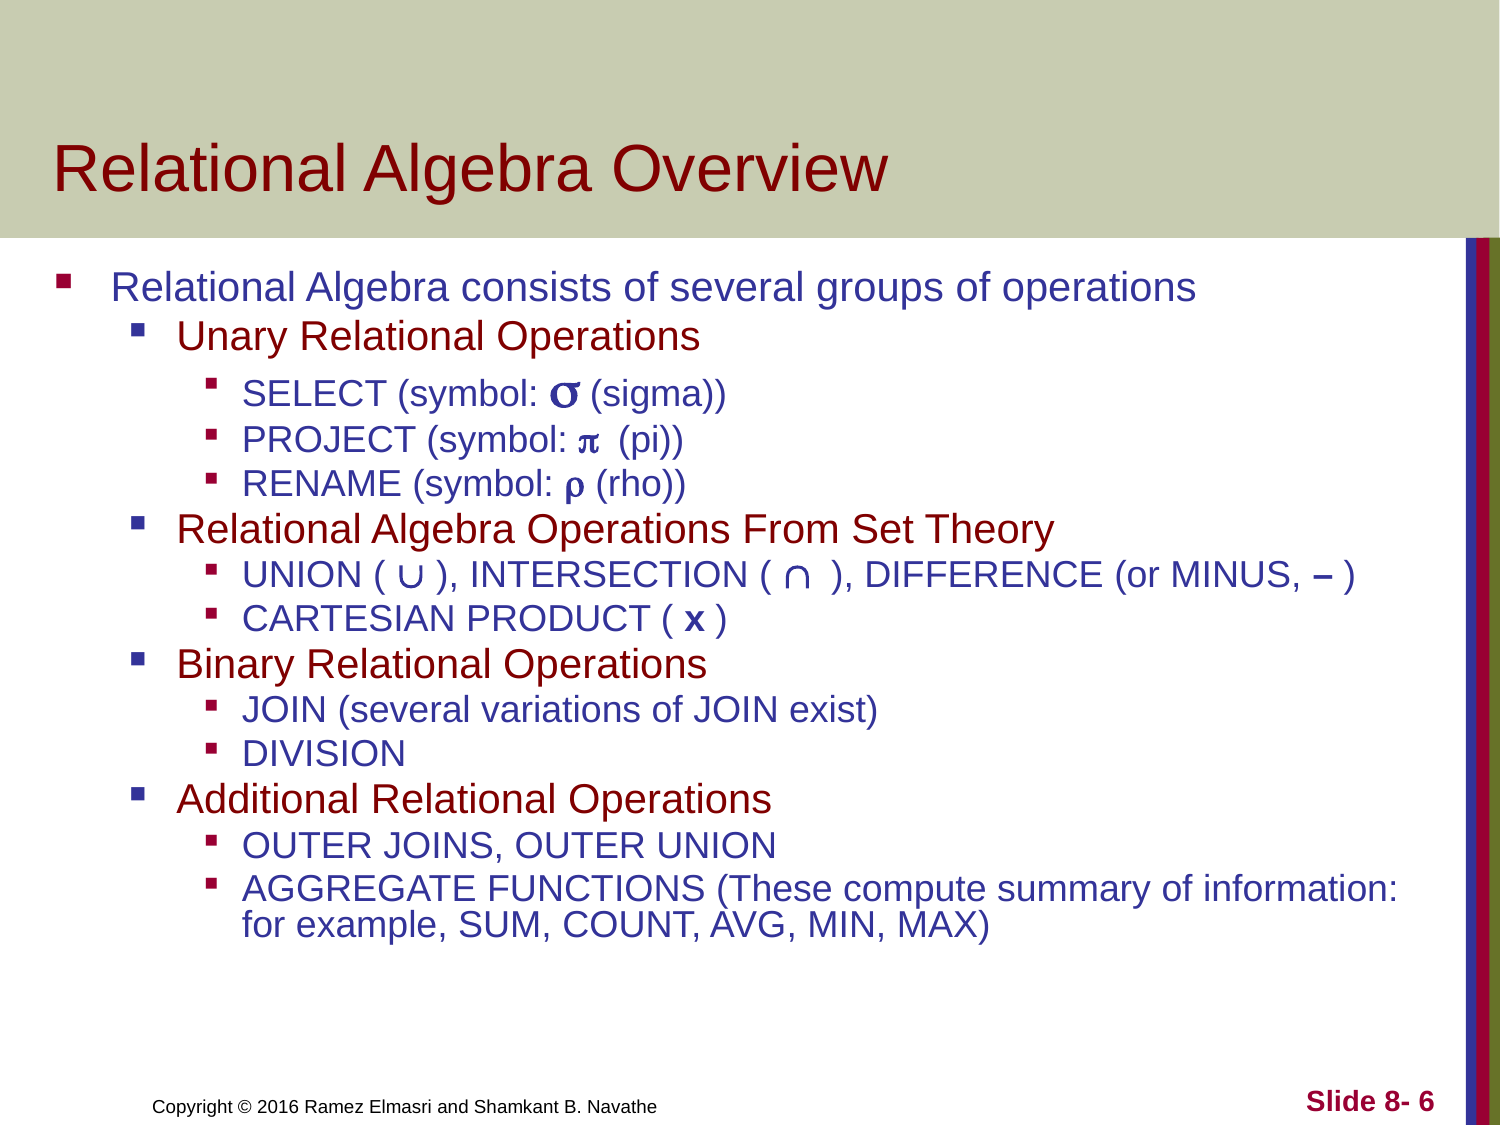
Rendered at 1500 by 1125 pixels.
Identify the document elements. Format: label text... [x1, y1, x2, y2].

title Relational Algebra Overview [37, 49, 1317, 213]
list Relational Algebra consists of several groups of operations Unary Relational Operations SELECT (symbol:  (sigma)) PROJECT (symbol:  (pi)) RENAME (symbol:  (rho)) Relational Algebra Operations From Set Theory UNION (  ), INTERSECTION (  ), DIFFERENCE (or MINUS, – ) CARTESIAN PRODUCT ( x ) Binary Relational Operations JOIN (several variations of JOIN exist) DIVISION Additional Relational Operations OUTER JOINS, OUTER UNION AGGREGATE FUNCTIONS (These compute summary of information: for example, SUM, COUNT, AVG, MIN, MAX) [39, 262, 1400, 1013]
slide_number Slide 8- 6 [1137, 1049, 1451, 1125]
